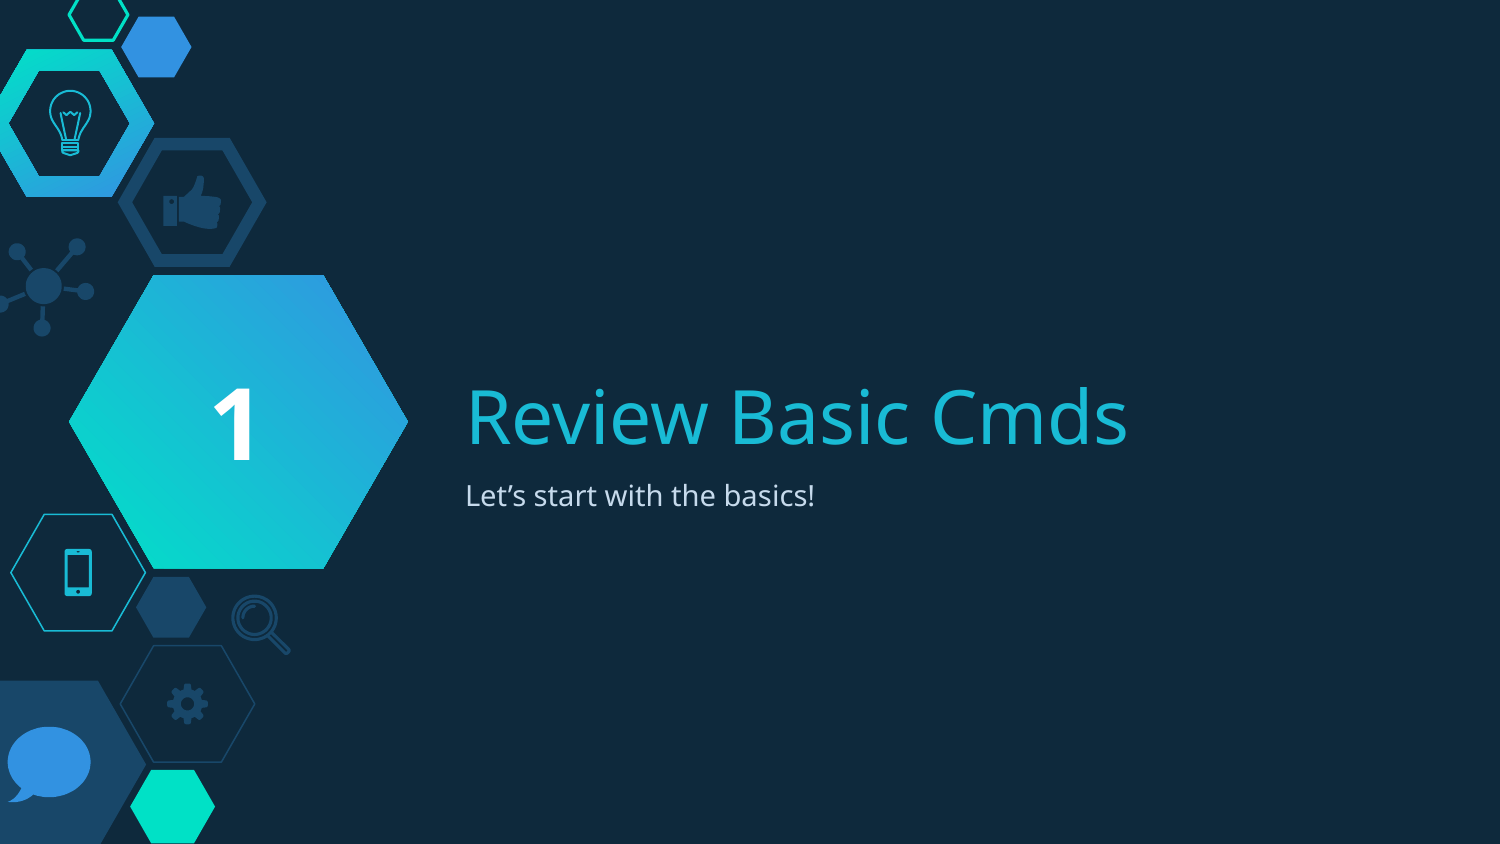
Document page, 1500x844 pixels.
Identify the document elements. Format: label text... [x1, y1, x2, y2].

text_box 1 [67, 274, 407, 566]
subtitle Let’s start with the basics! [450, 462, 1385, 592]
title Review Basic Cmds [450, 284, 1375, 462]
